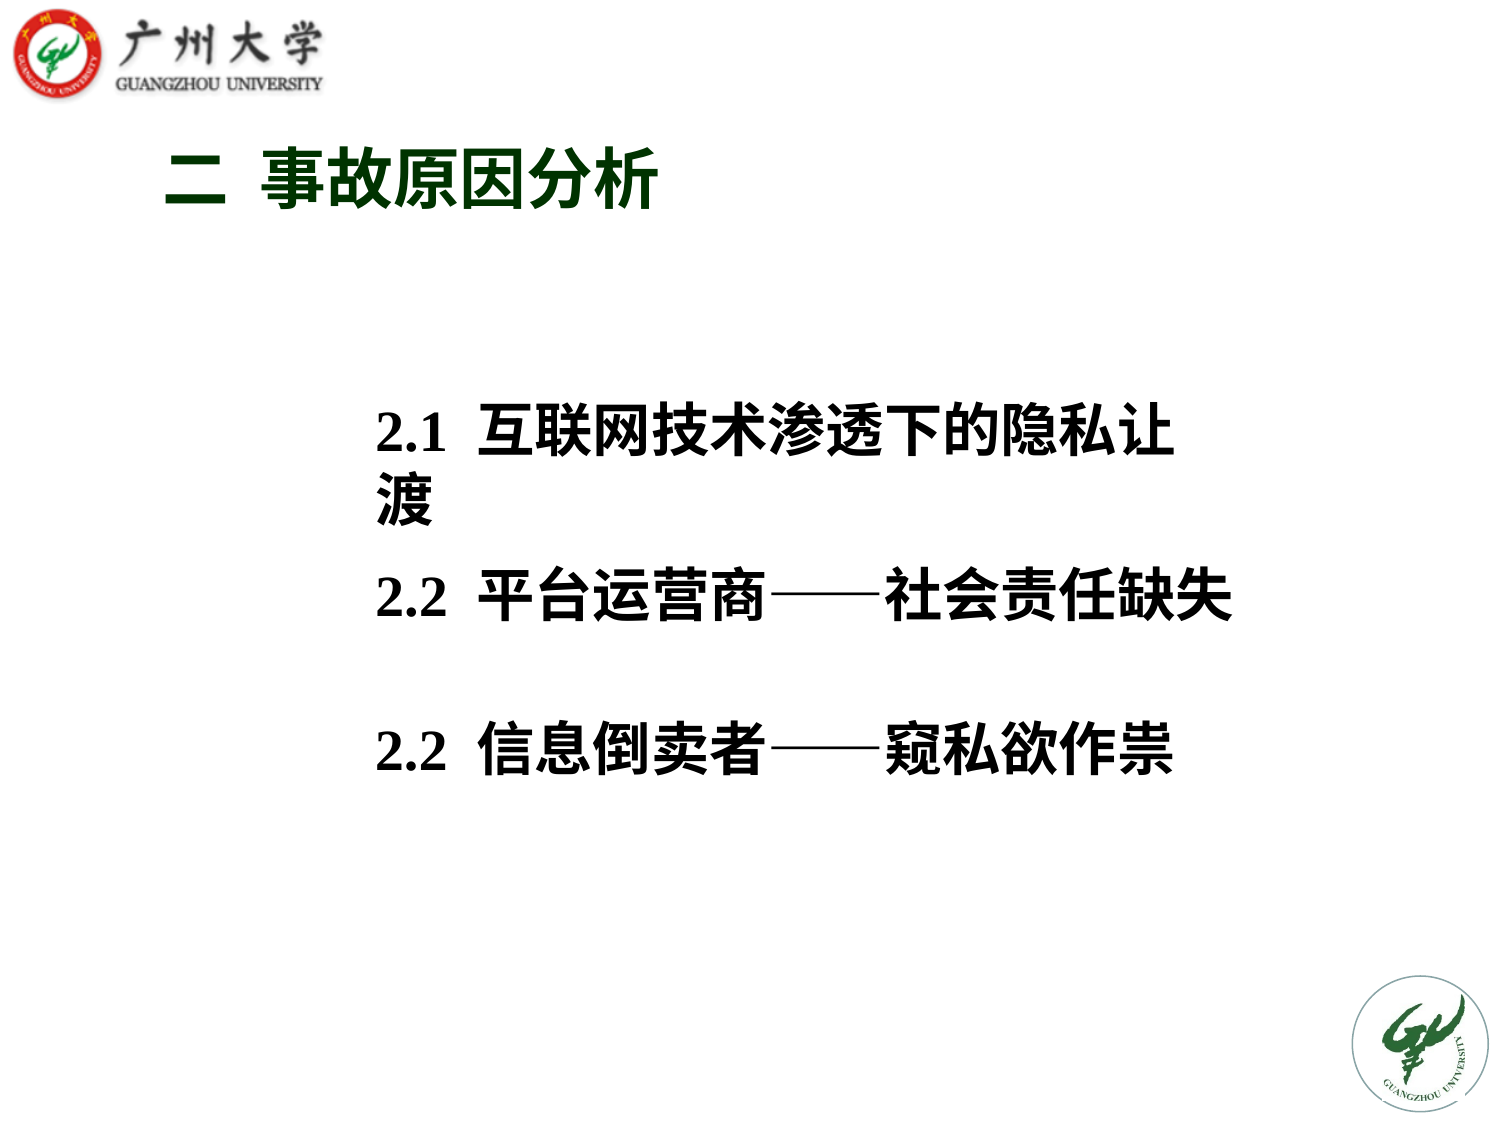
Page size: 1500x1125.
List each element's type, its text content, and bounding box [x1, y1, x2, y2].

picture [0, 0, 332, 107]
text_box 2.1 互联网技术渗透下的隐私让渡 [360, 385, 1245, 540]
text_box 2.2 平台运营商——社会责任缺失 [360, 550, 1276, 636]
title 二 事故原因分析 [147, 125, 1423, 239]
picture [1382, 994, 1465, 1101]
text_box 2.2 信息倒卖者——窥私欲作祟 [360, 704, 1276, 789]
slide_number [1074, 1024, 1425, 1103]
